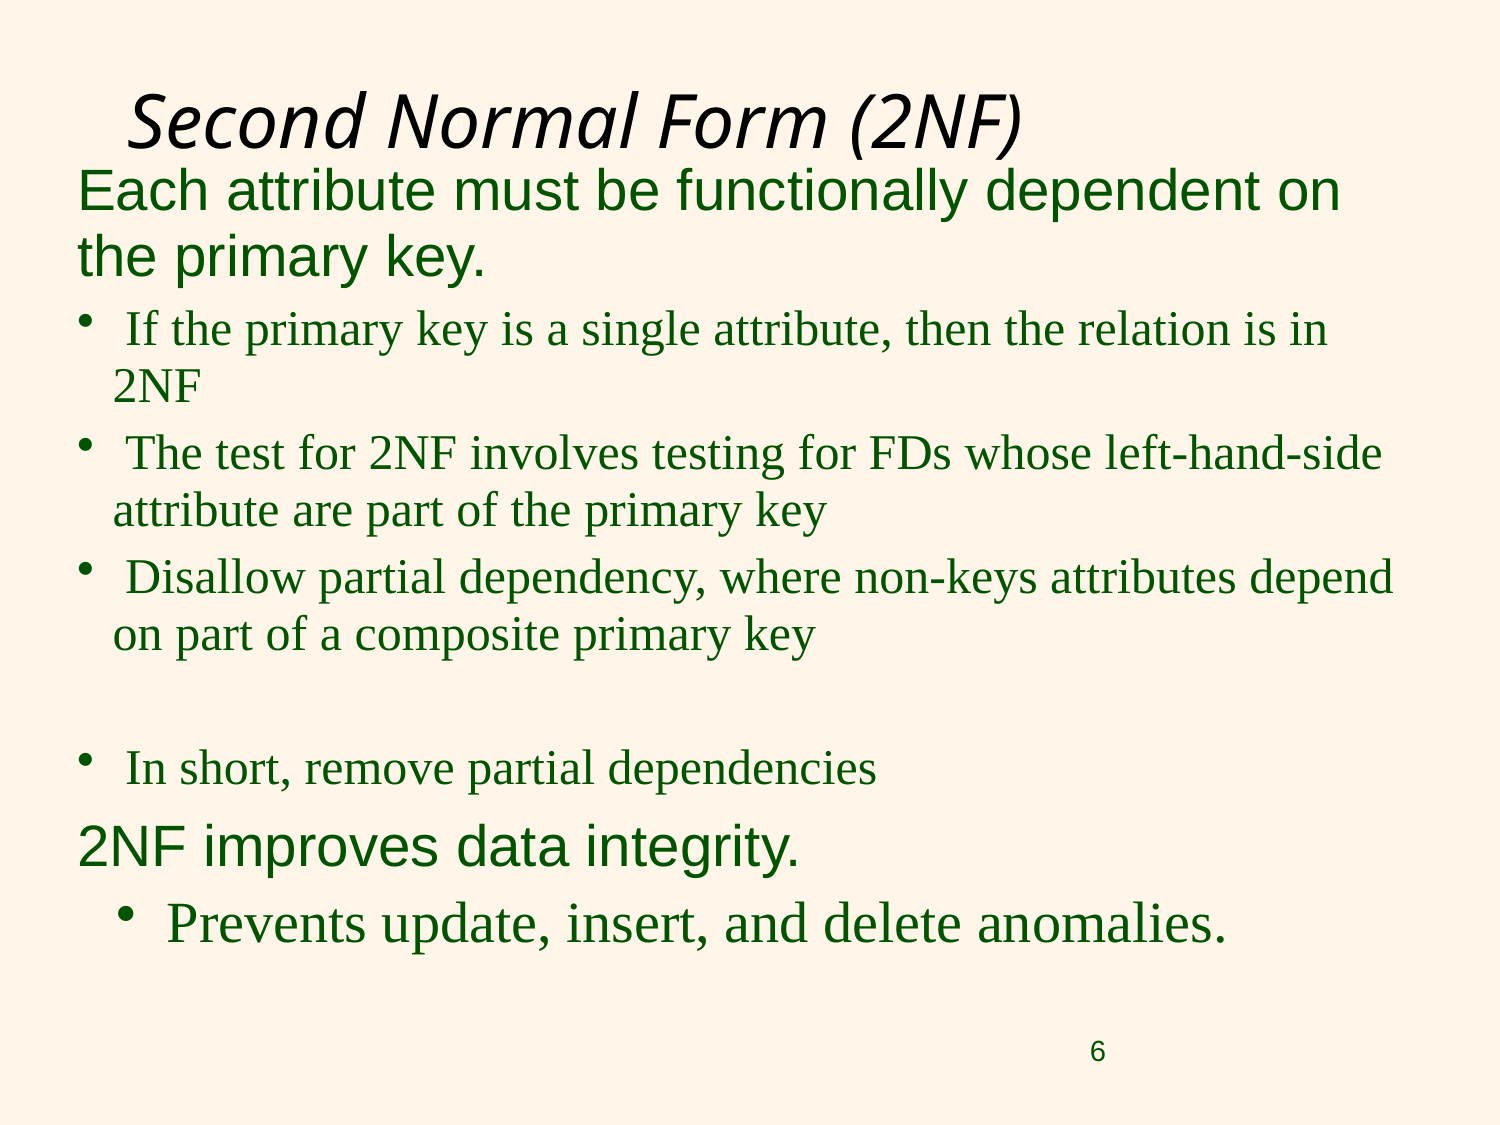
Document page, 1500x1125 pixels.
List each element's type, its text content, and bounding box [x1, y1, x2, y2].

slide_number 6 [1074, 1024, 1425, 1103]
text_box Each attribute must be functionally dependent on the primary key. If the primary key is a single attribute, then the relation is in 2NF The test for 2NF involves testing for FDs whose left-hand-side attribute are part of the primary key Disallow partial dependency, where non-keys attributes depend on part of a composite primary key In short, remove partial dependencies 2NF improves data integrity. Prevents update, insert, and delete anomalies. [62, 149, 1413, 1042]
title Second Normal Form (2NF) [112, 50, 1388, 149]
